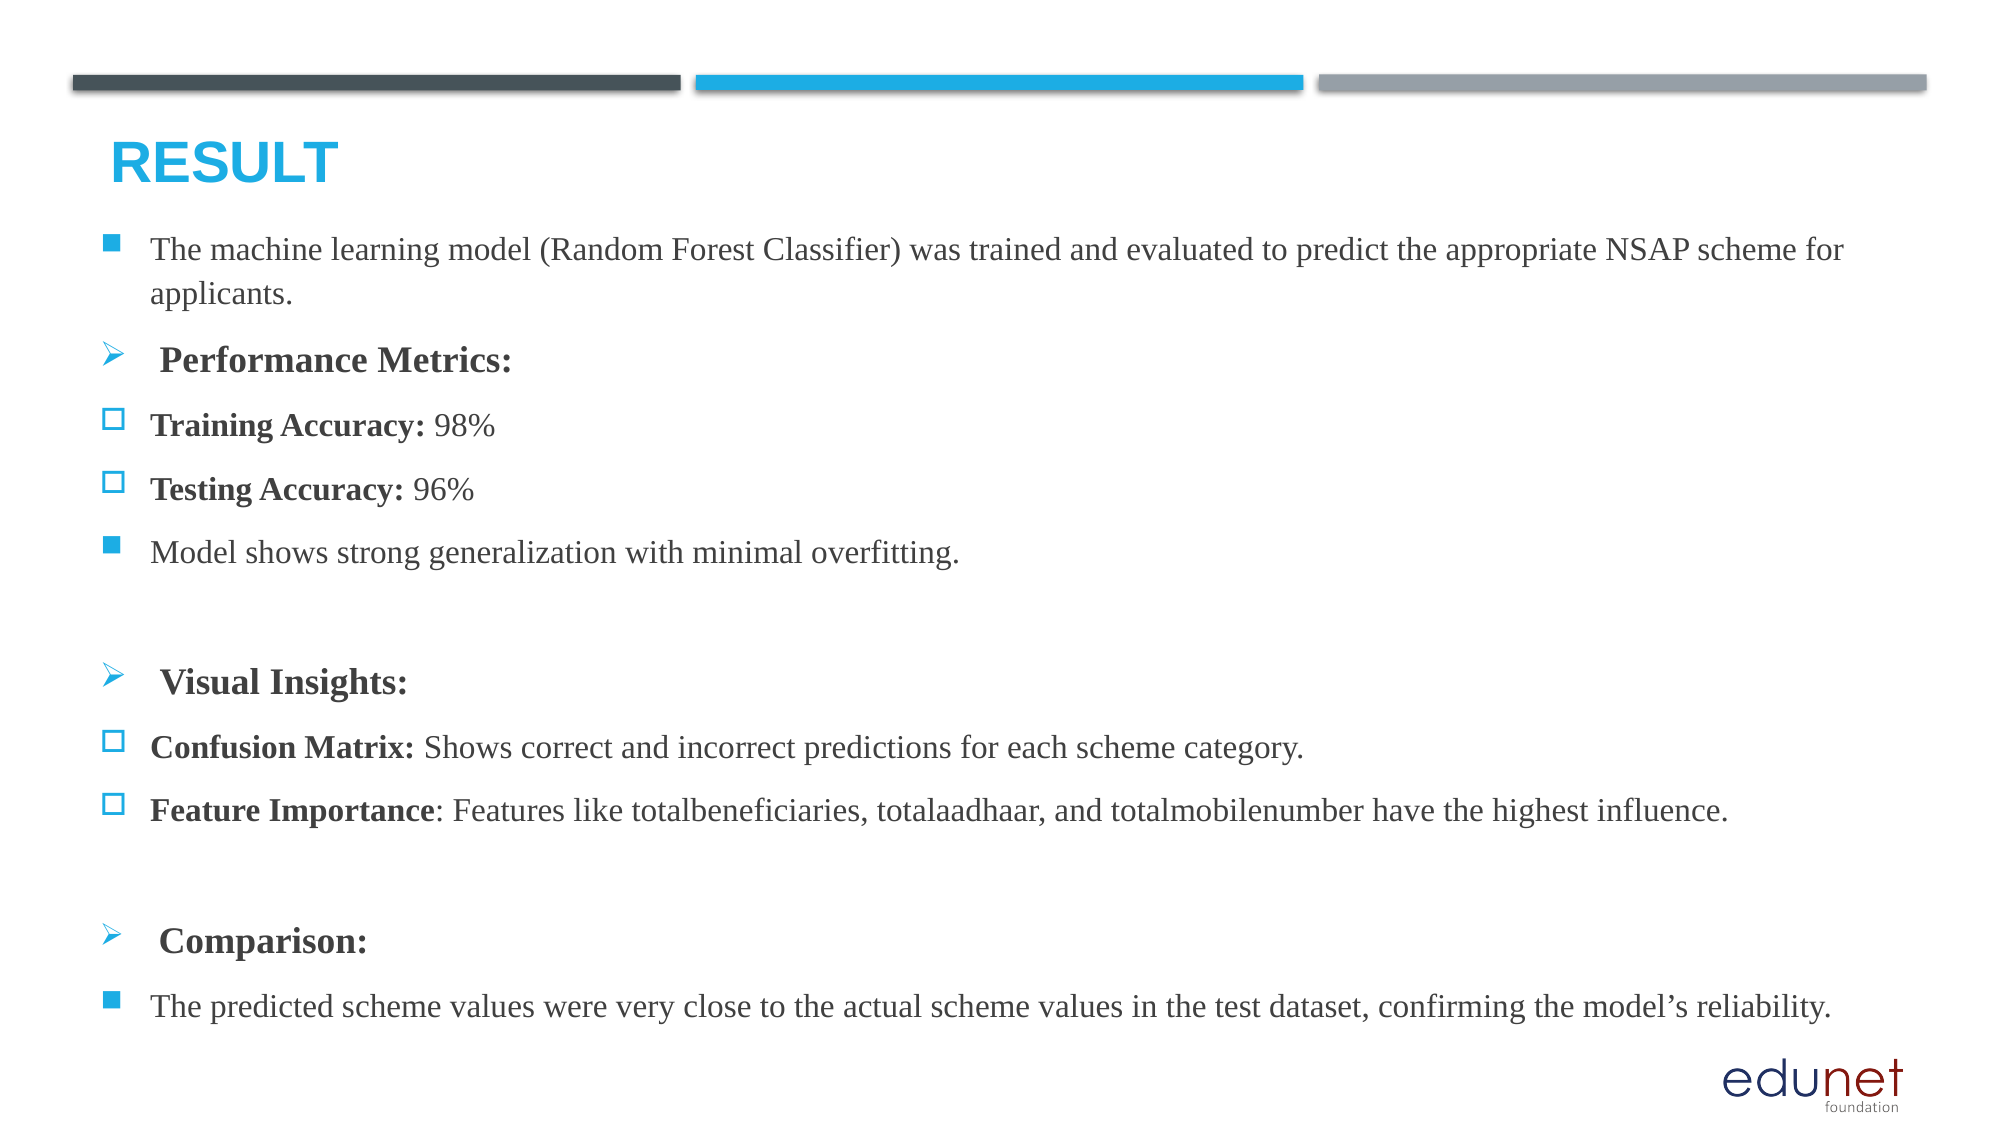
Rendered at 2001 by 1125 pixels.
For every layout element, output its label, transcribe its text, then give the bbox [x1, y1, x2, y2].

title Result [95, 115, 1905, 203]
picture [1719, 1056, 1905, 1116]
list The machine learning model (Random Forest Classifier) was trained and evaluated to predict the appropriate NSAP scheme for applicants. Performance Metrics: Training Accuracy: 98% Testing Accuracy: 96% Model shows strong generalization with minimal overfitting. Visual Insights: Confusion Matrix: Shows correct and incorrect predictions for each scheme category. Feature Importance: Features like totalbeneficiaries, totalaadhaar, and totalmobilenumber have the highest influence. Comparison: The predicted scheme values were very close to the actual scheme values in the test dataset, confirming the model’s reliability. [84, 135, 1895, 990]
